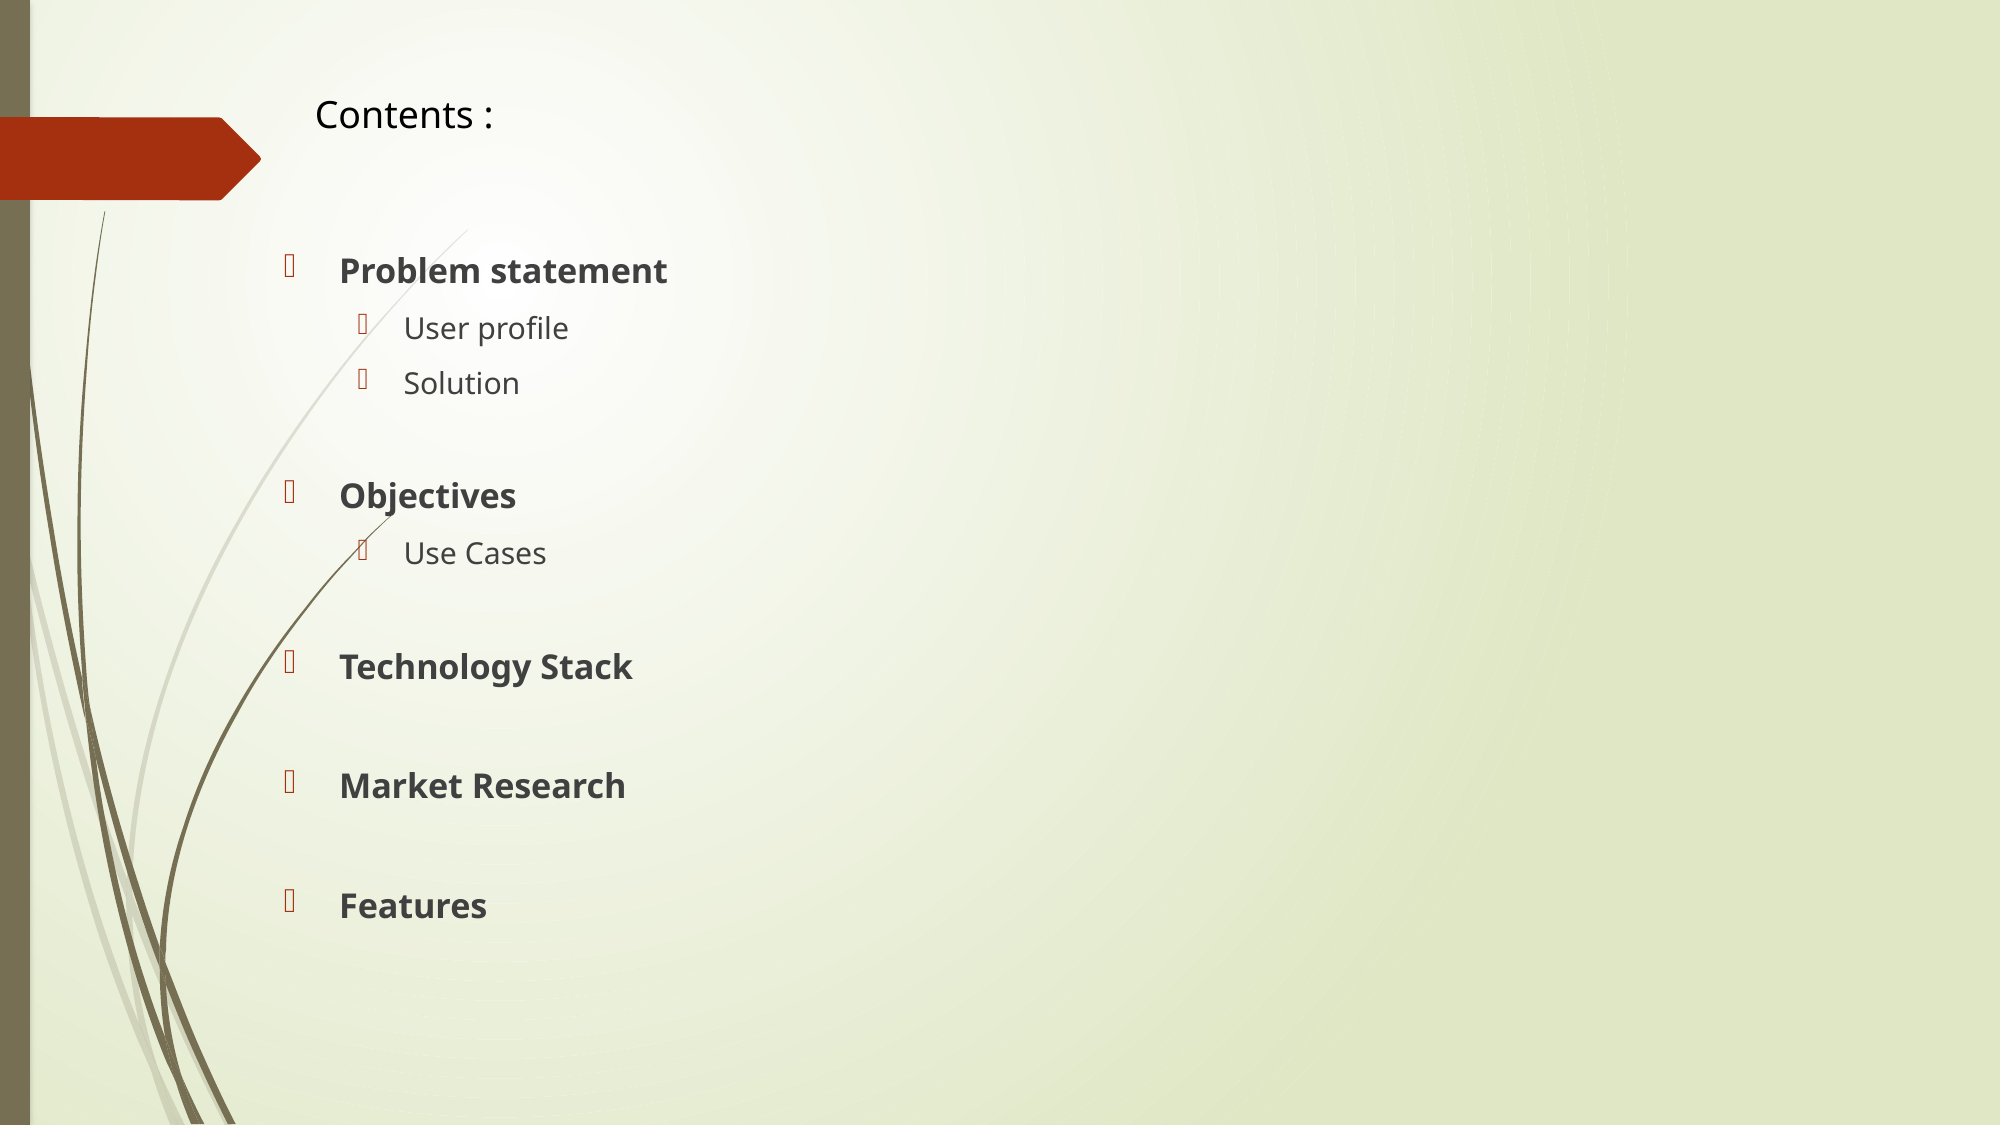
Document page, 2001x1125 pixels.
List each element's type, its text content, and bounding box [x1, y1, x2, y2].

list Problem statement User profile Solution Objectives Use Cases Technology Stack Market Research Features [268, 241, 1732, 933]
text_box Contents : [299, 83, 1216, 144]
